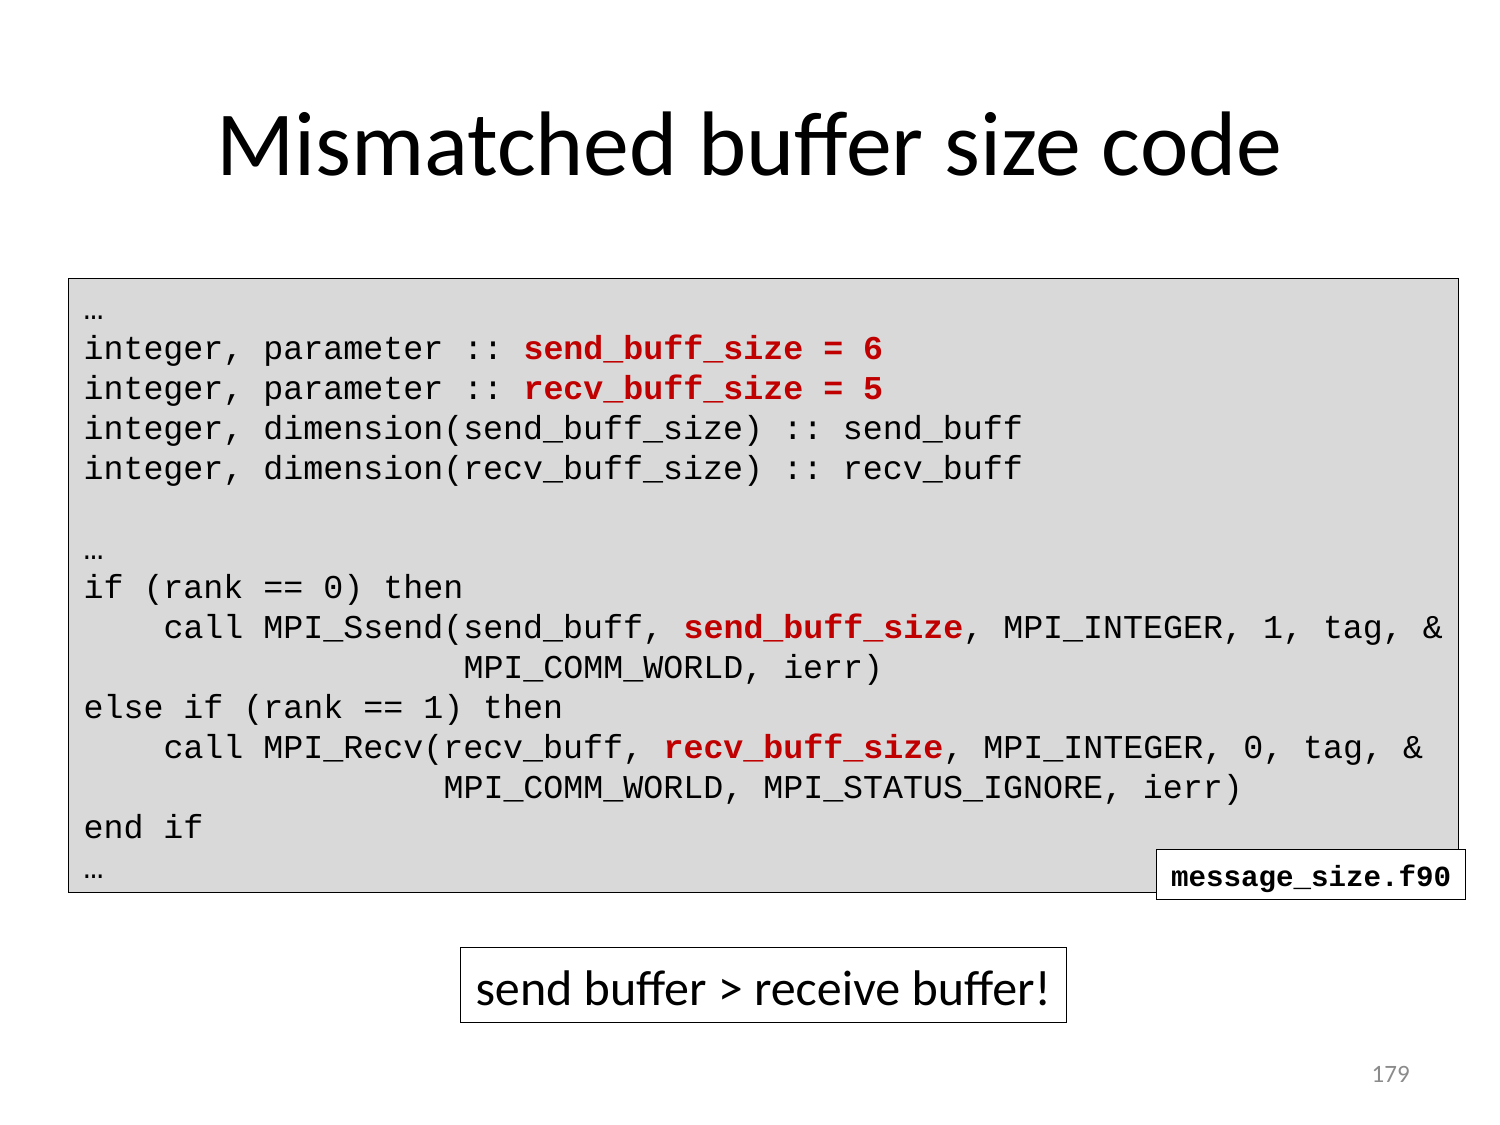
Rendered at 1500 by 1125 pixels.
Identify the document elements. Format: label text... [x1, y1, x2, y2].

slide_number 179 [1074, 1042, 1425, 1103]
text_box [59, 278, 1468, 901]
title Mismatched buffer size code [75, 45, 1425, 233]
text_box send buffer > receive buffer! [460, 947, 1067, 1023]
